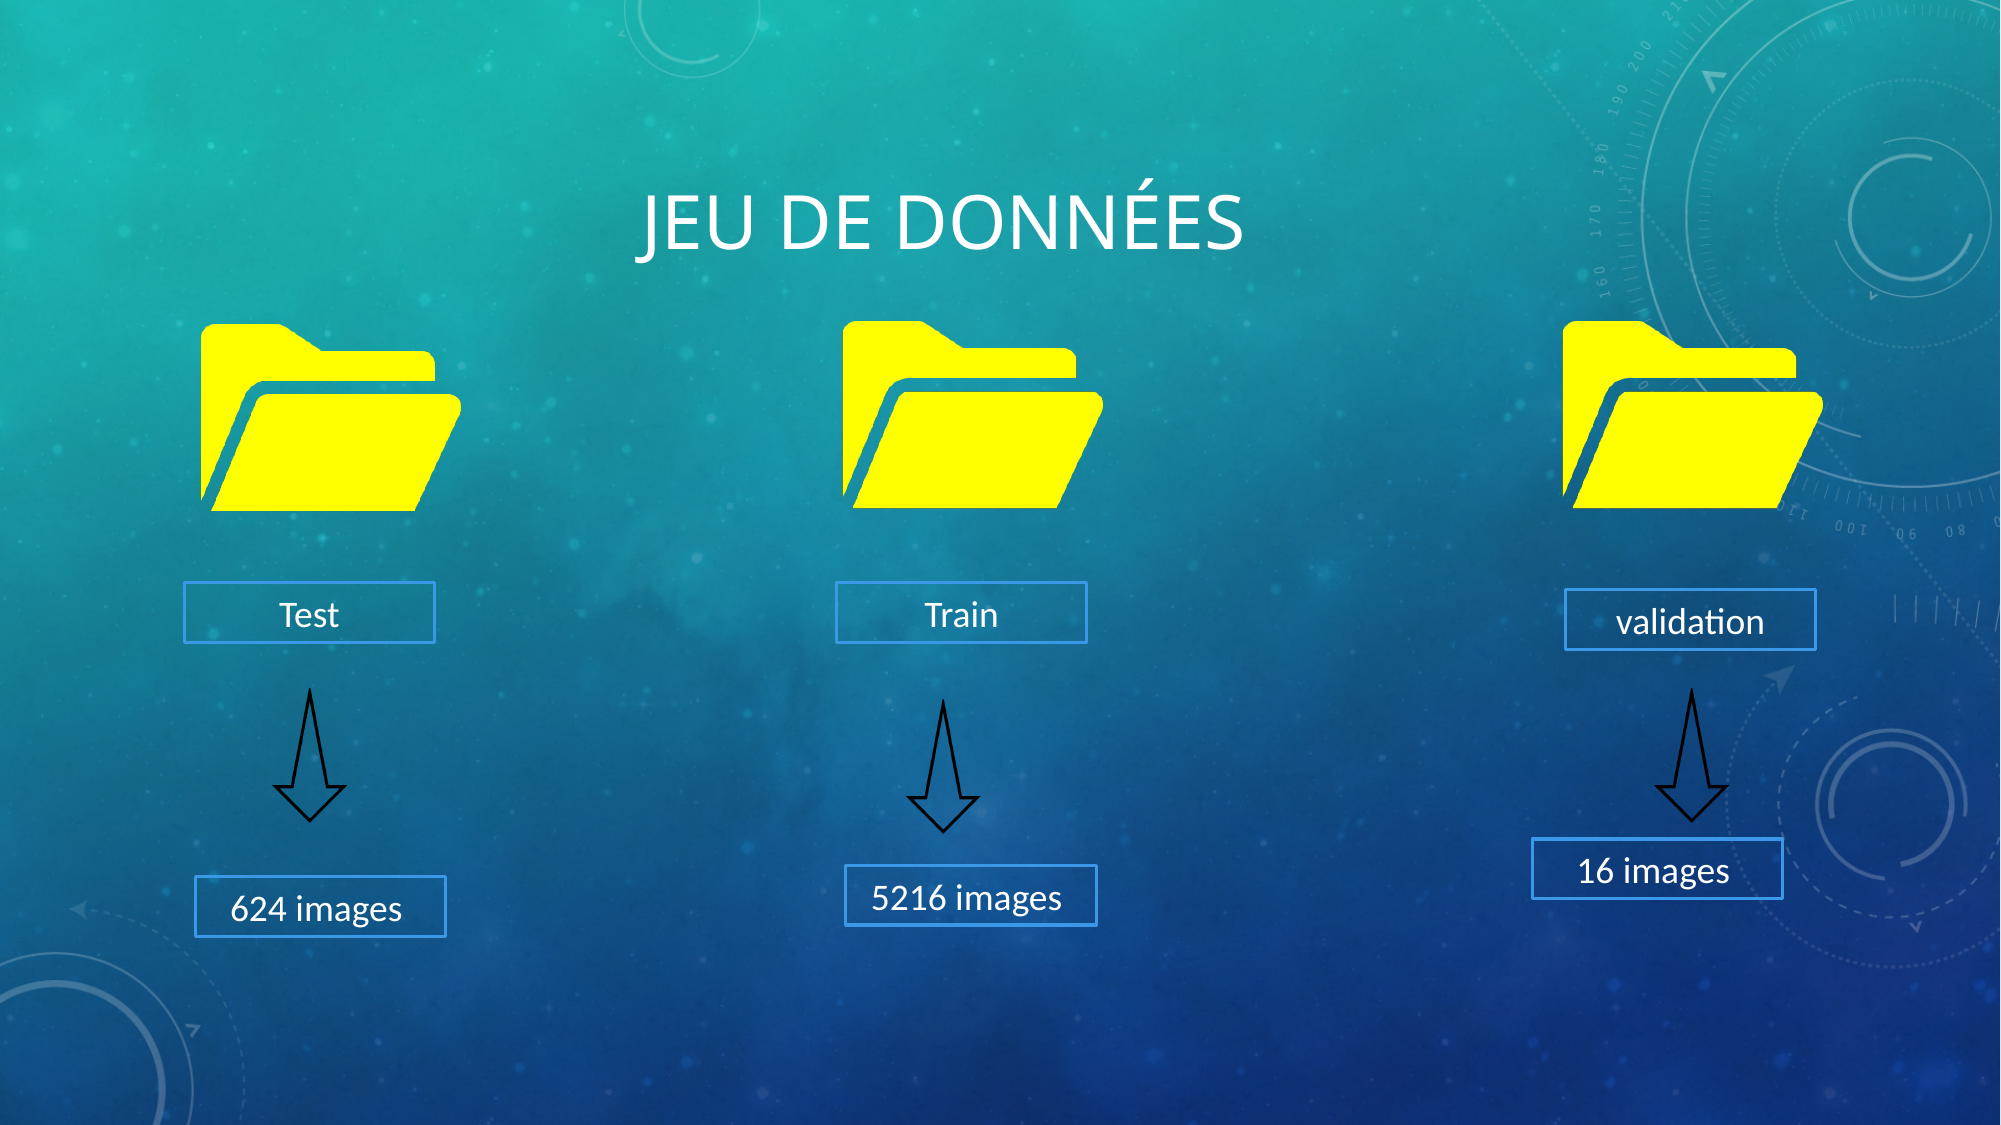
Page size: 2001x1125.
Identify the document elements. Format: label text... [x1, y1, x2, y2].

text_box 5216 images [844, 864, 1098, 927]
text_box Train [835, 587, 1088, 644]
title Jeu de données [112, 99, 1775, 339]
text_box validation [1564, 588, 1817, 651]
picture [0, 0, 2001, 1125]
text_box 16 images [1531, 837, 1784, 900]
text_box Test [183, 590, 436, 644]
text_box 624 images [194, 875, 447, 938]
